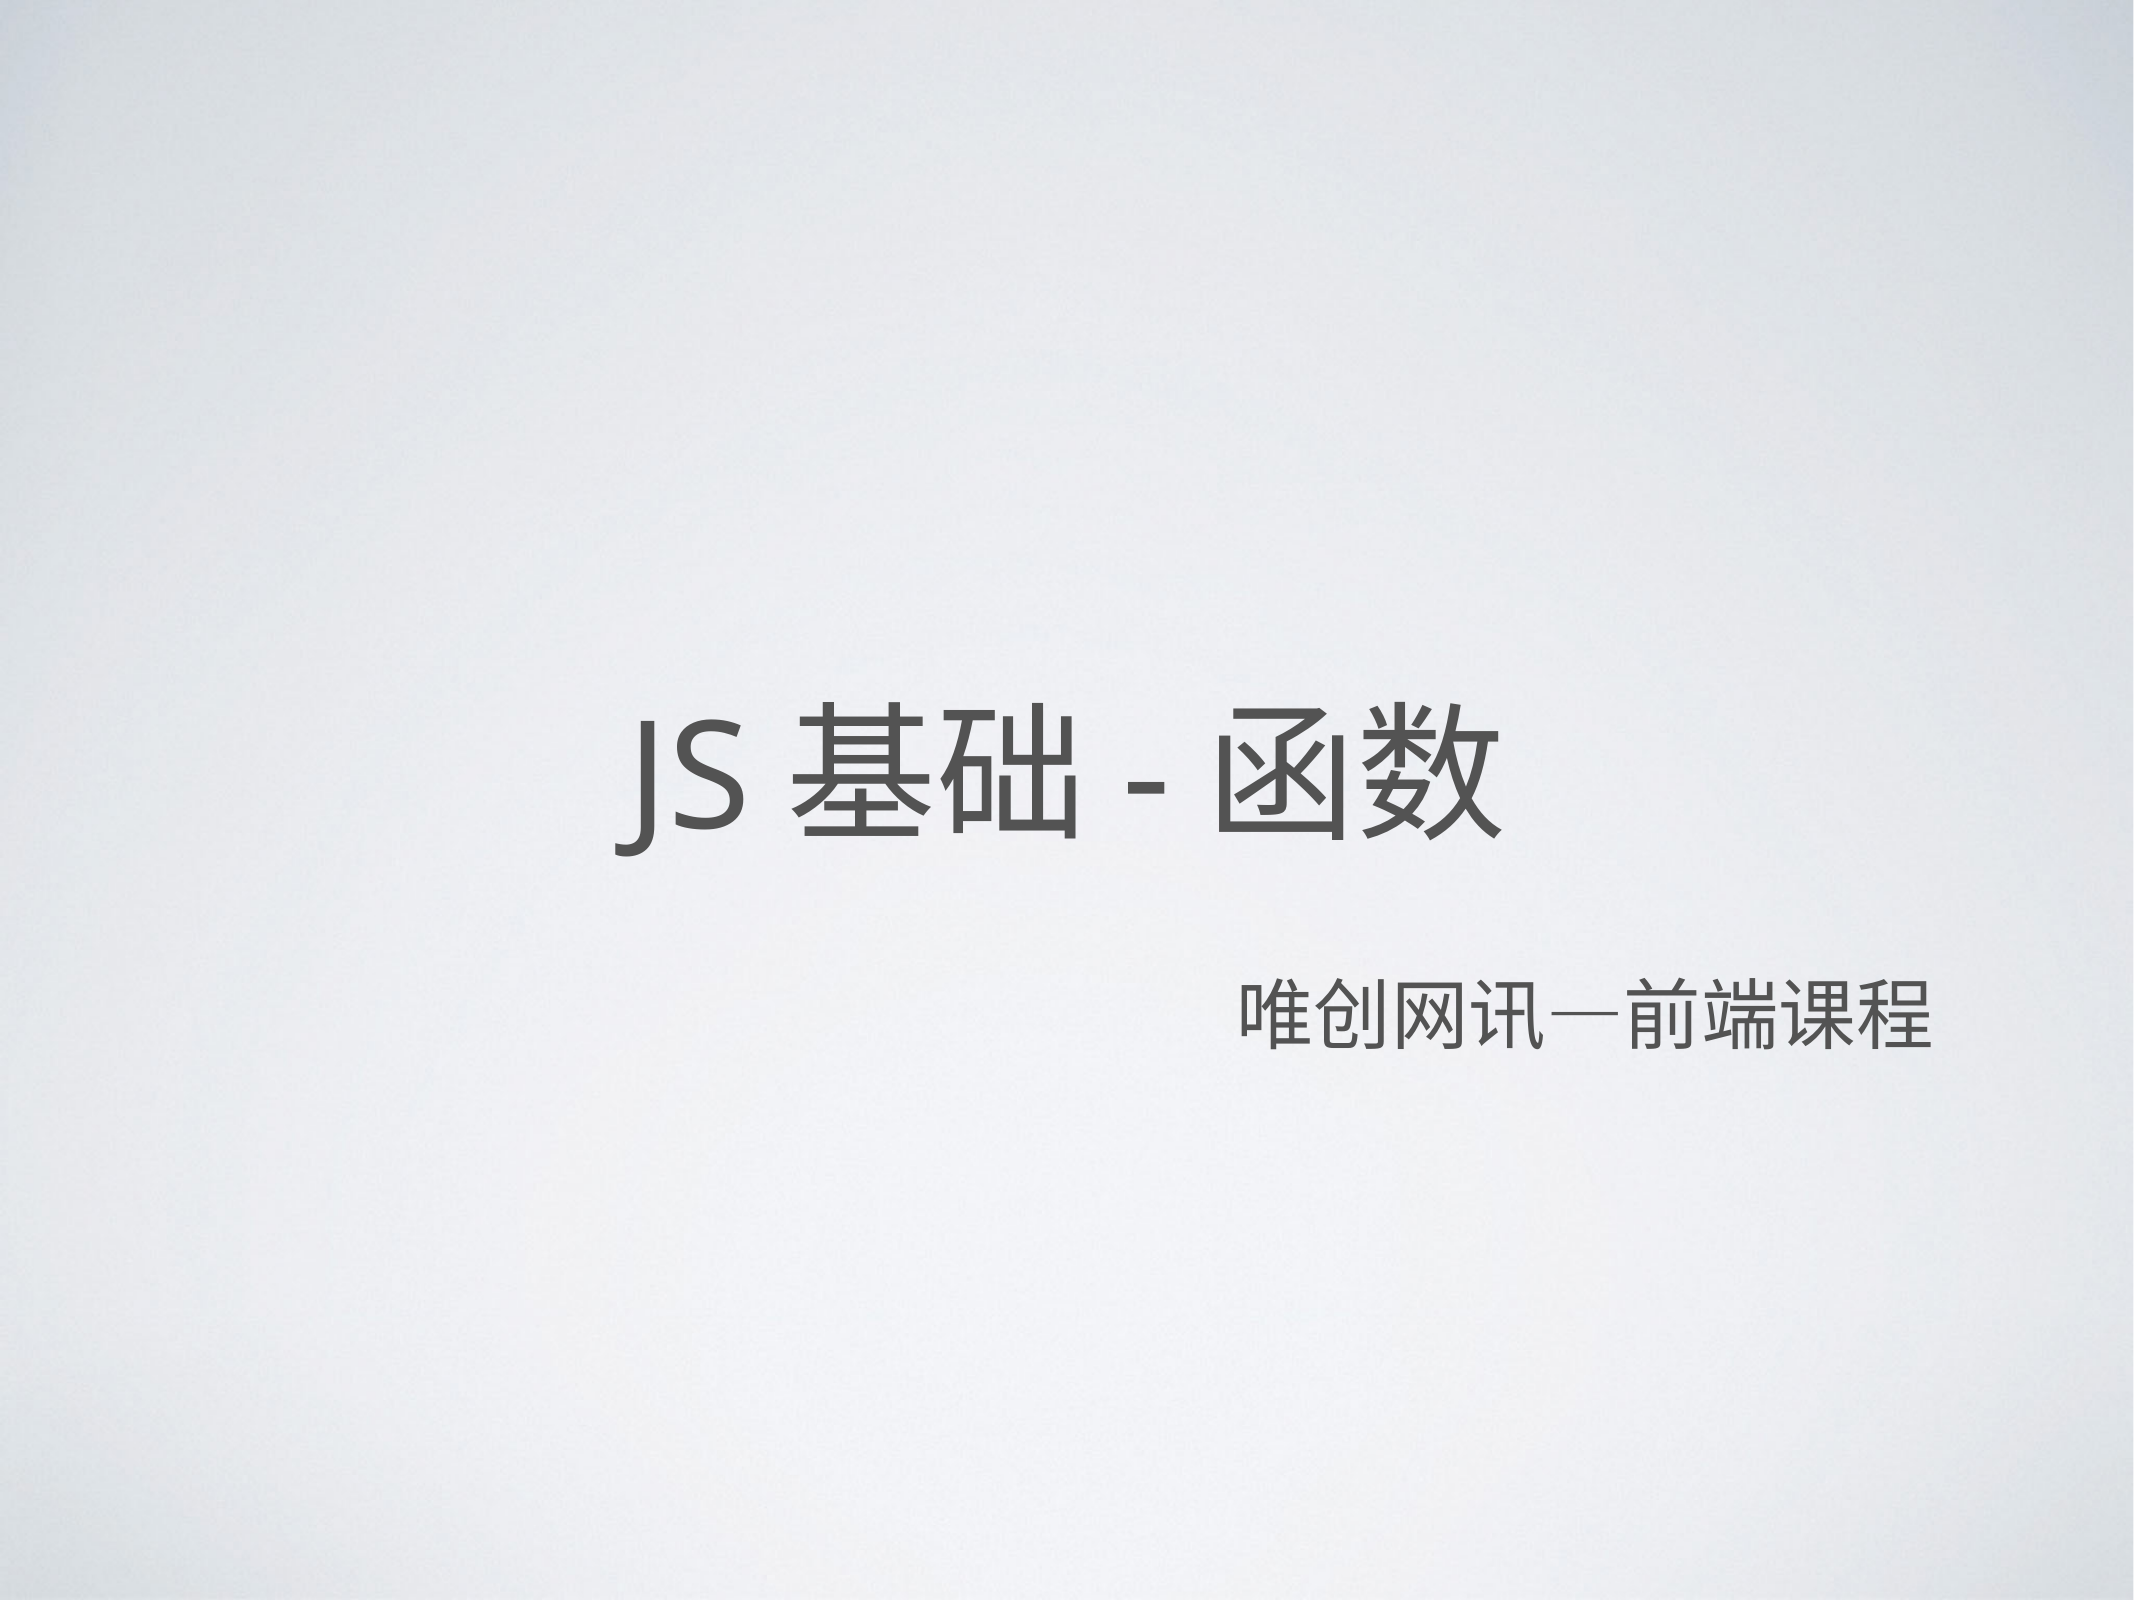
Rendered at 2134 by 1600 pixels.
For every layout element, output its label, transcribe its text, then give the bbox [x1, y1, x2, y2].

picture [0, 0, 2134, 1600]
subtitle 唯创网讯—前端课程 [57, 864, 2076, 1078]
title js基础-函数 [57, 334, 2076, 864]
